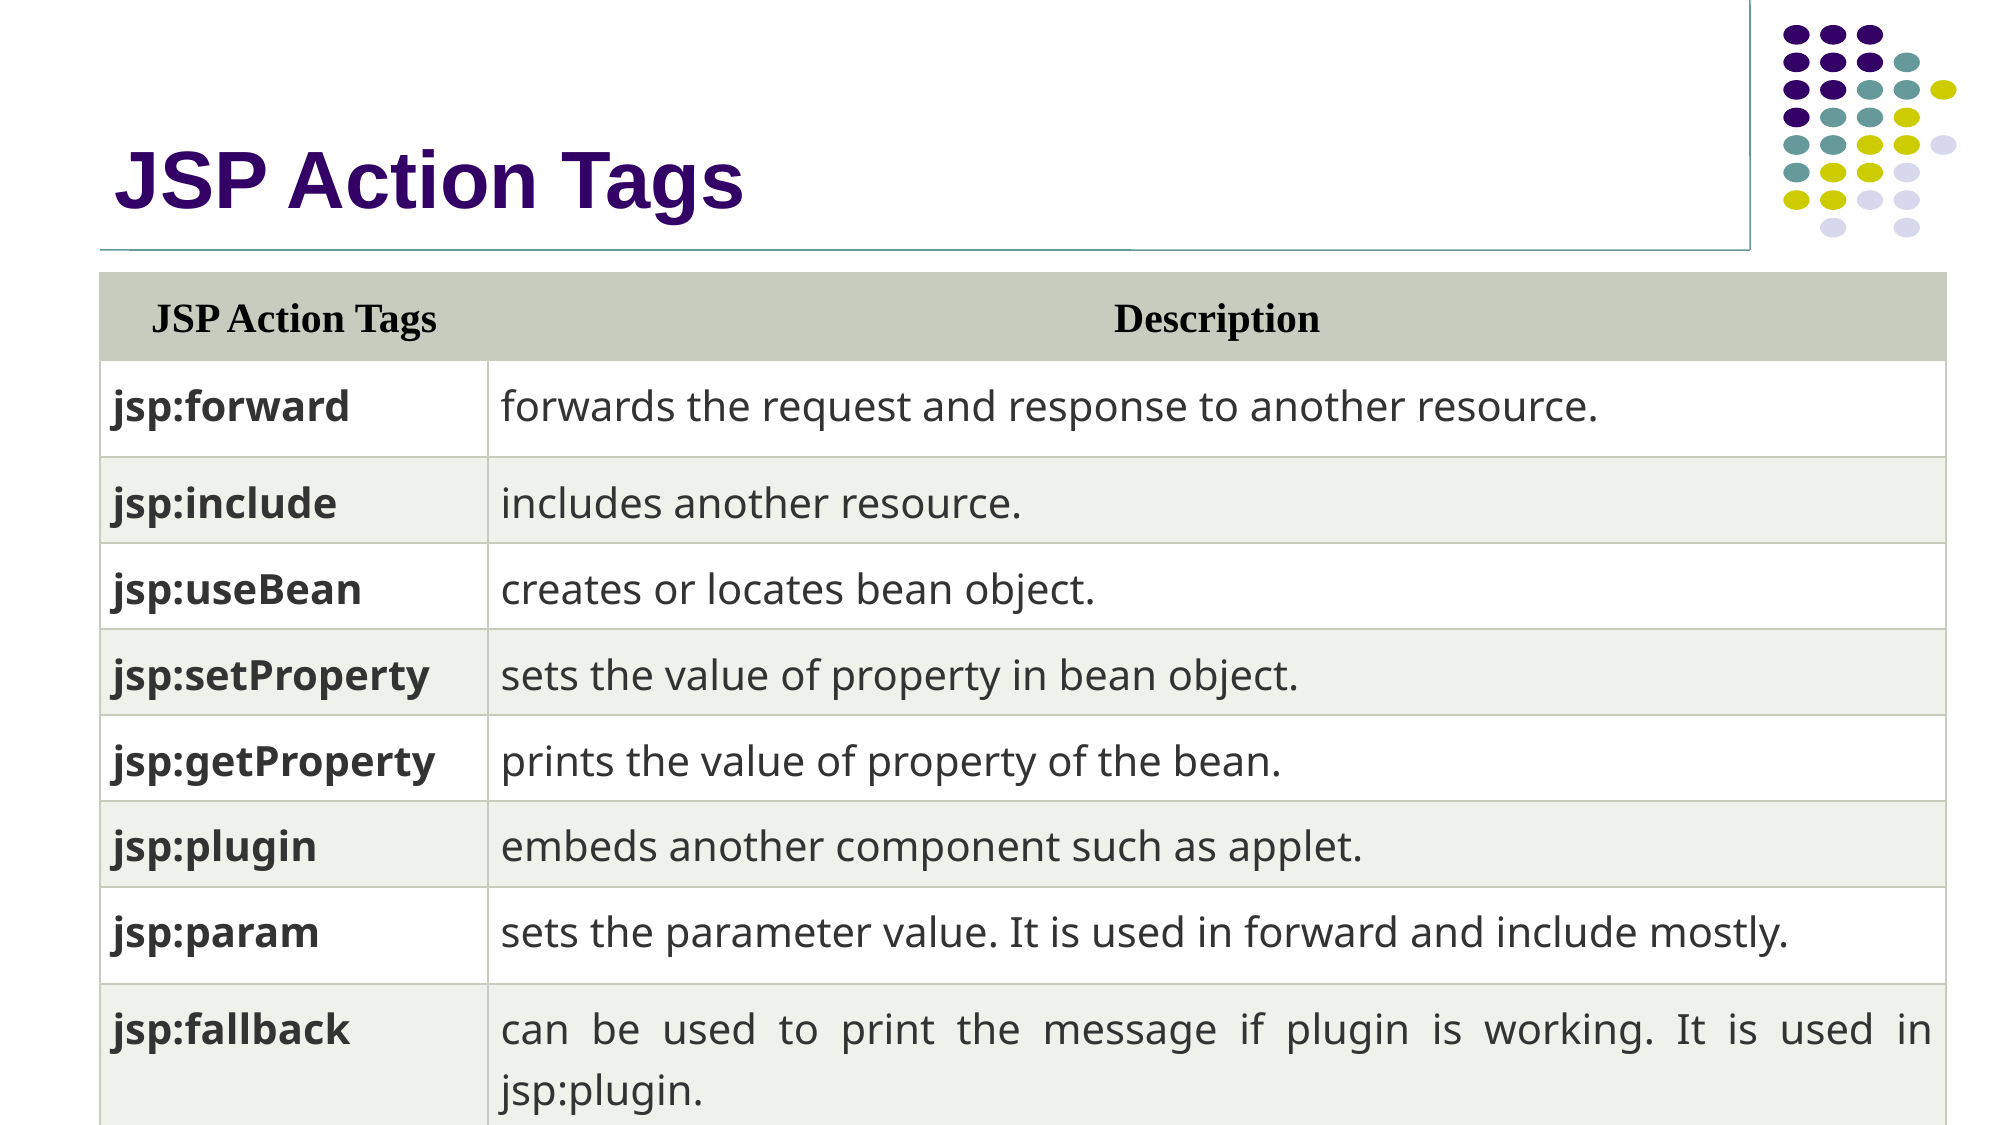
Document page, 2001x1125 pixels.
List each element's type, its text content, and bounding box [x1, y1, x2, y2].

table_cell sets the value of property in bean object. [489, 630, 1945, 714]
table_cell forwards the request and response to another resource. [489, 361, 1945, 456]
table_cell jsp:plugin [101, 802, 487, 886]
table_cell jsp:param [101, 888, 487, 983]
table_cell jsp:setProperty [101, 630, 487, 714]
table_cell includes another resource. [489, 458, 1945, 542]
table_cell sets the parameter value. It is used in forward and include mostly. [489, 888, 1945, 983]
title JSP Action Tags [99, 20, 1750, 233]
table_cell jsp:forward [101, 361, 487, 456]
slide_number 28 [1433, 1025, 1900, 1100]
table_cell jsp:getProperty [101, 716, 487, 800]
table_cell prints the value of property of the bean. [489, 716, 1945, 800]
table_cell creates or locates bean object. [489, 544, 1945, 628]
table_header Description [488, 274, 1945, 359]
table_cell can be used to print the message if plugin is working. It is used in jsp:plugin. [489, 985, 1945, 1125]
table_cell jsp:fallback [101, 985, 487, 1125]
table_header JSP Action Tags [101, 274, 488, 359]
table_cell jsp:useBean [101, 544, 487, 628]
table_cell jsp:include [101, 458, 487, 542]
table_cell embeds another component such as applet. [489, 802, 1945, 886]
